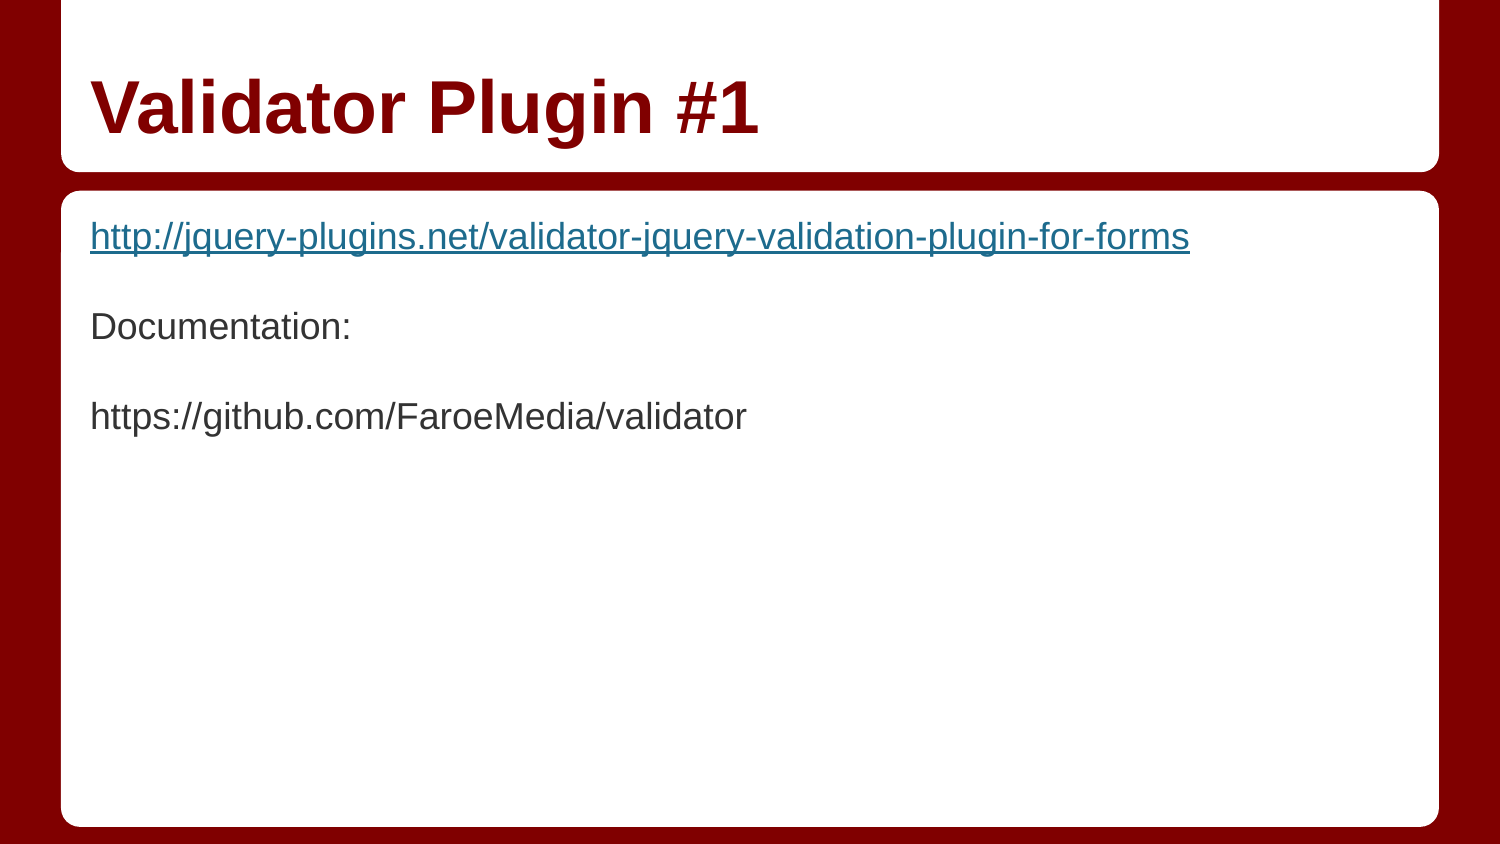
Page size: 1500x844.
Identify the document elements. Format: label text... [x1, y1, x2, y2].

title Validator Plugin #1 [75, 22, 1425, 164]
list http://jquery-plugins.net/validator-jquery-validation-plugin-for-forms Documentation: https://github.com/FaroeMedia/validator [75, 196, 1425, 808]
